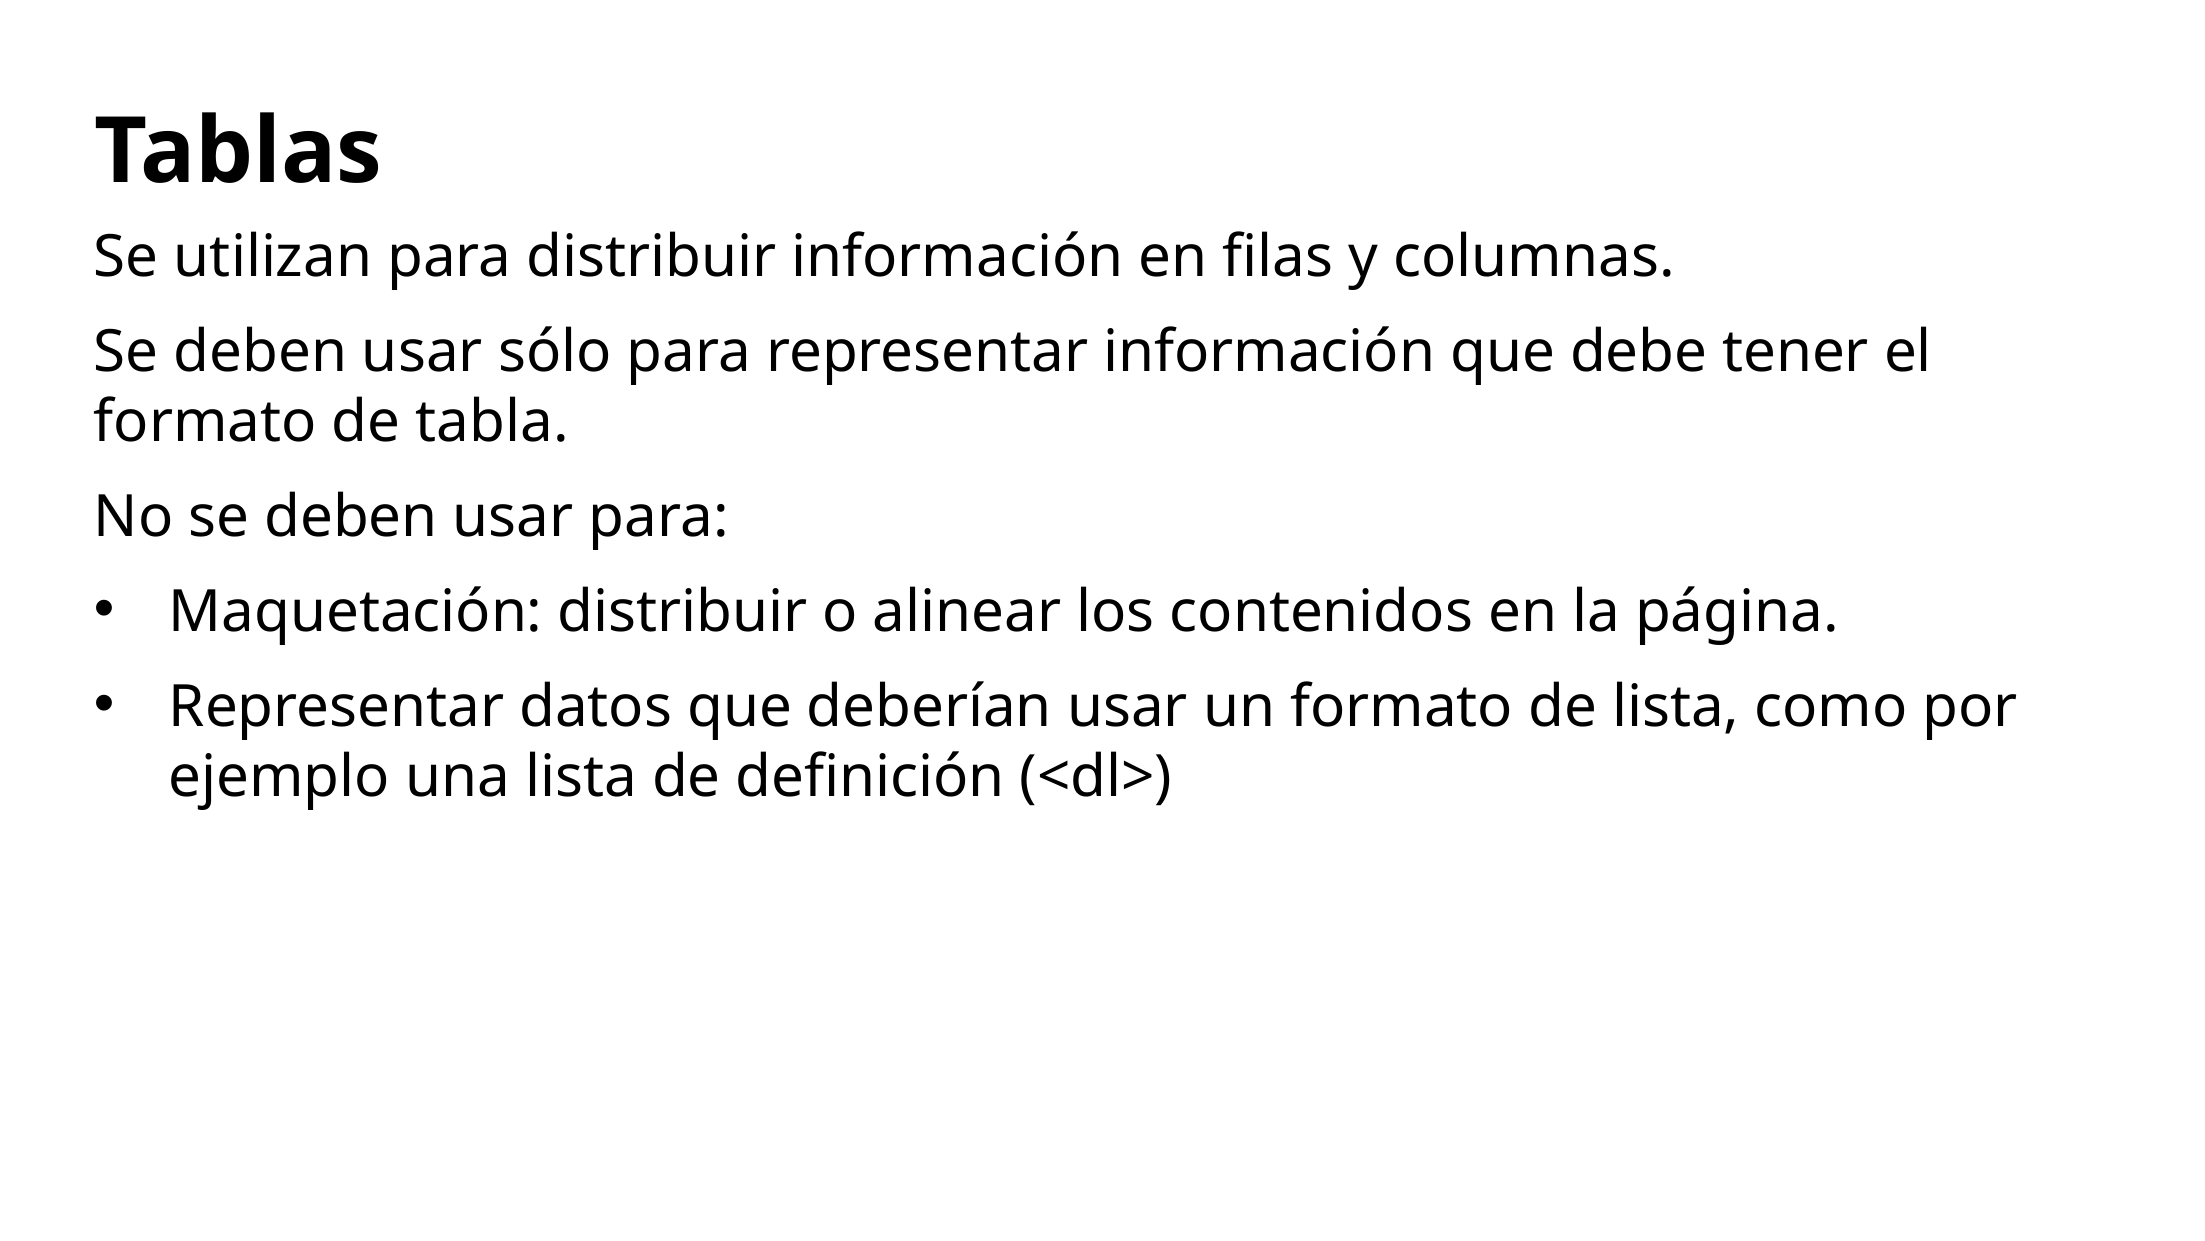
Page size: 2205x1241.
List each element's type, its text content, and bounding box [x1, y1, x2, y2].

title Tablas [79, 41, 2136, 264]
text_box Se utilizan para distribuir información en filas y columnas. Se deben usar sólo para representar información que debe tener el formato de tabla. No se deben usar para: Maquetación: distribuir o alinear los contenidos en la página. Representar datos que deberían usar un formato de lista, como por ejemplo una lista de definición (<dl>) [79, 210, 2126, 1101]
